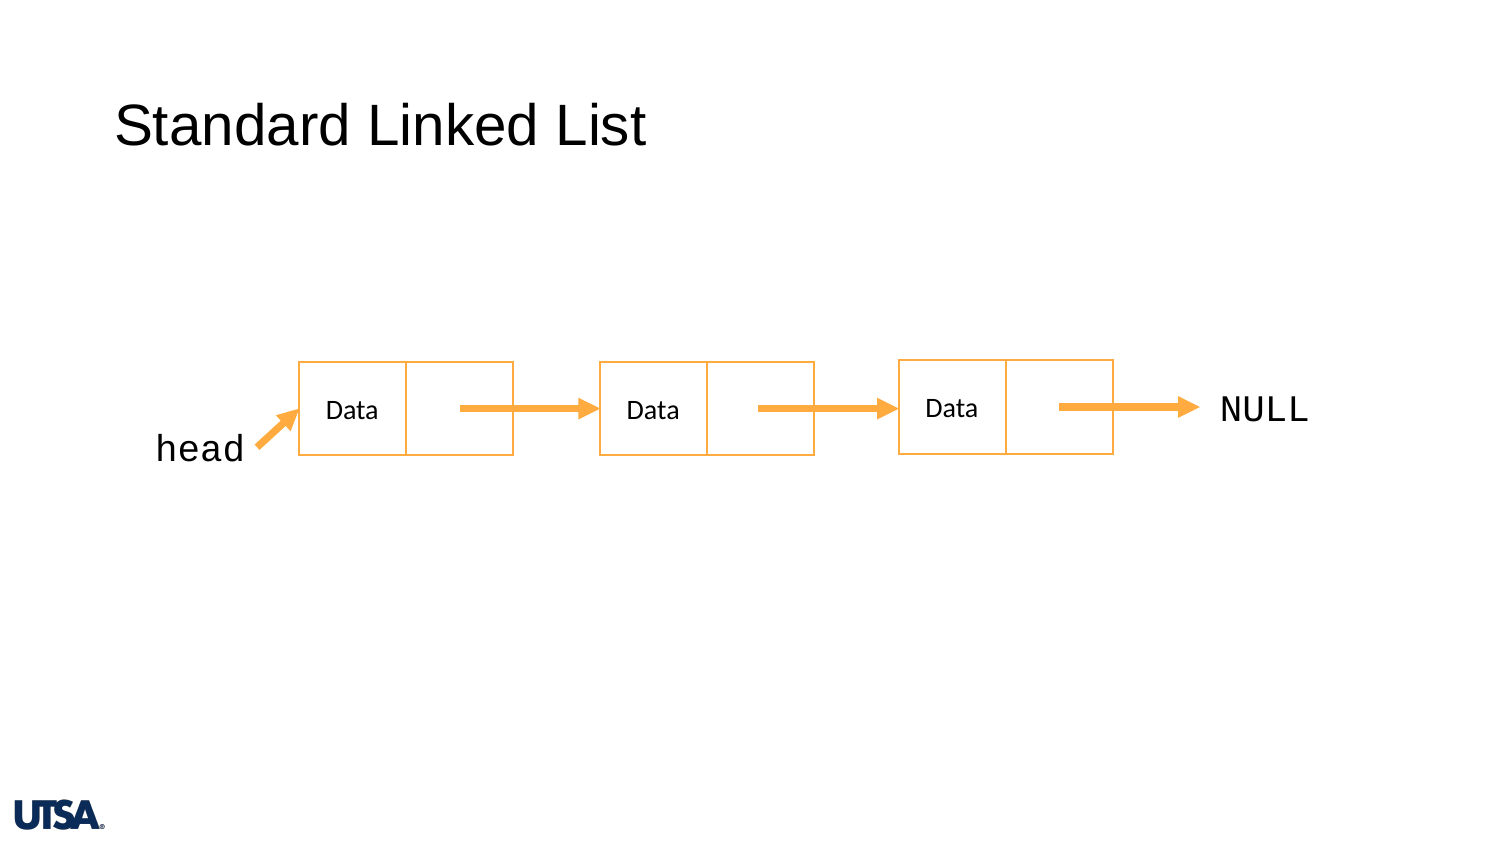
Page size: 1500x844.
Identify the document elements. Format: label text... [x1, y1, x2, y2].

text_box Data [615, 385, 692, 432]
text_box [898, 360, 1005, 454]
text_box [708, 361, 814, 456]
picture [14, 799, 105, 830]
text_box [1007, 360, 1113, 454]
text_box head [143, 418, 258, 476]
text_box [299, 361, 405, 456]
text_box NULL [1208, 378, 1323, 436]
text_box [407, 361, 513, 456]
text_box [600, 361, 706, 456]
title Standard Linked List [103, 44, 1397, 208]
text_box Data [914, 384, 991, 430]
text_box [256, 408, 300, 448]
text_box Data [314, 385, 391, 432]
